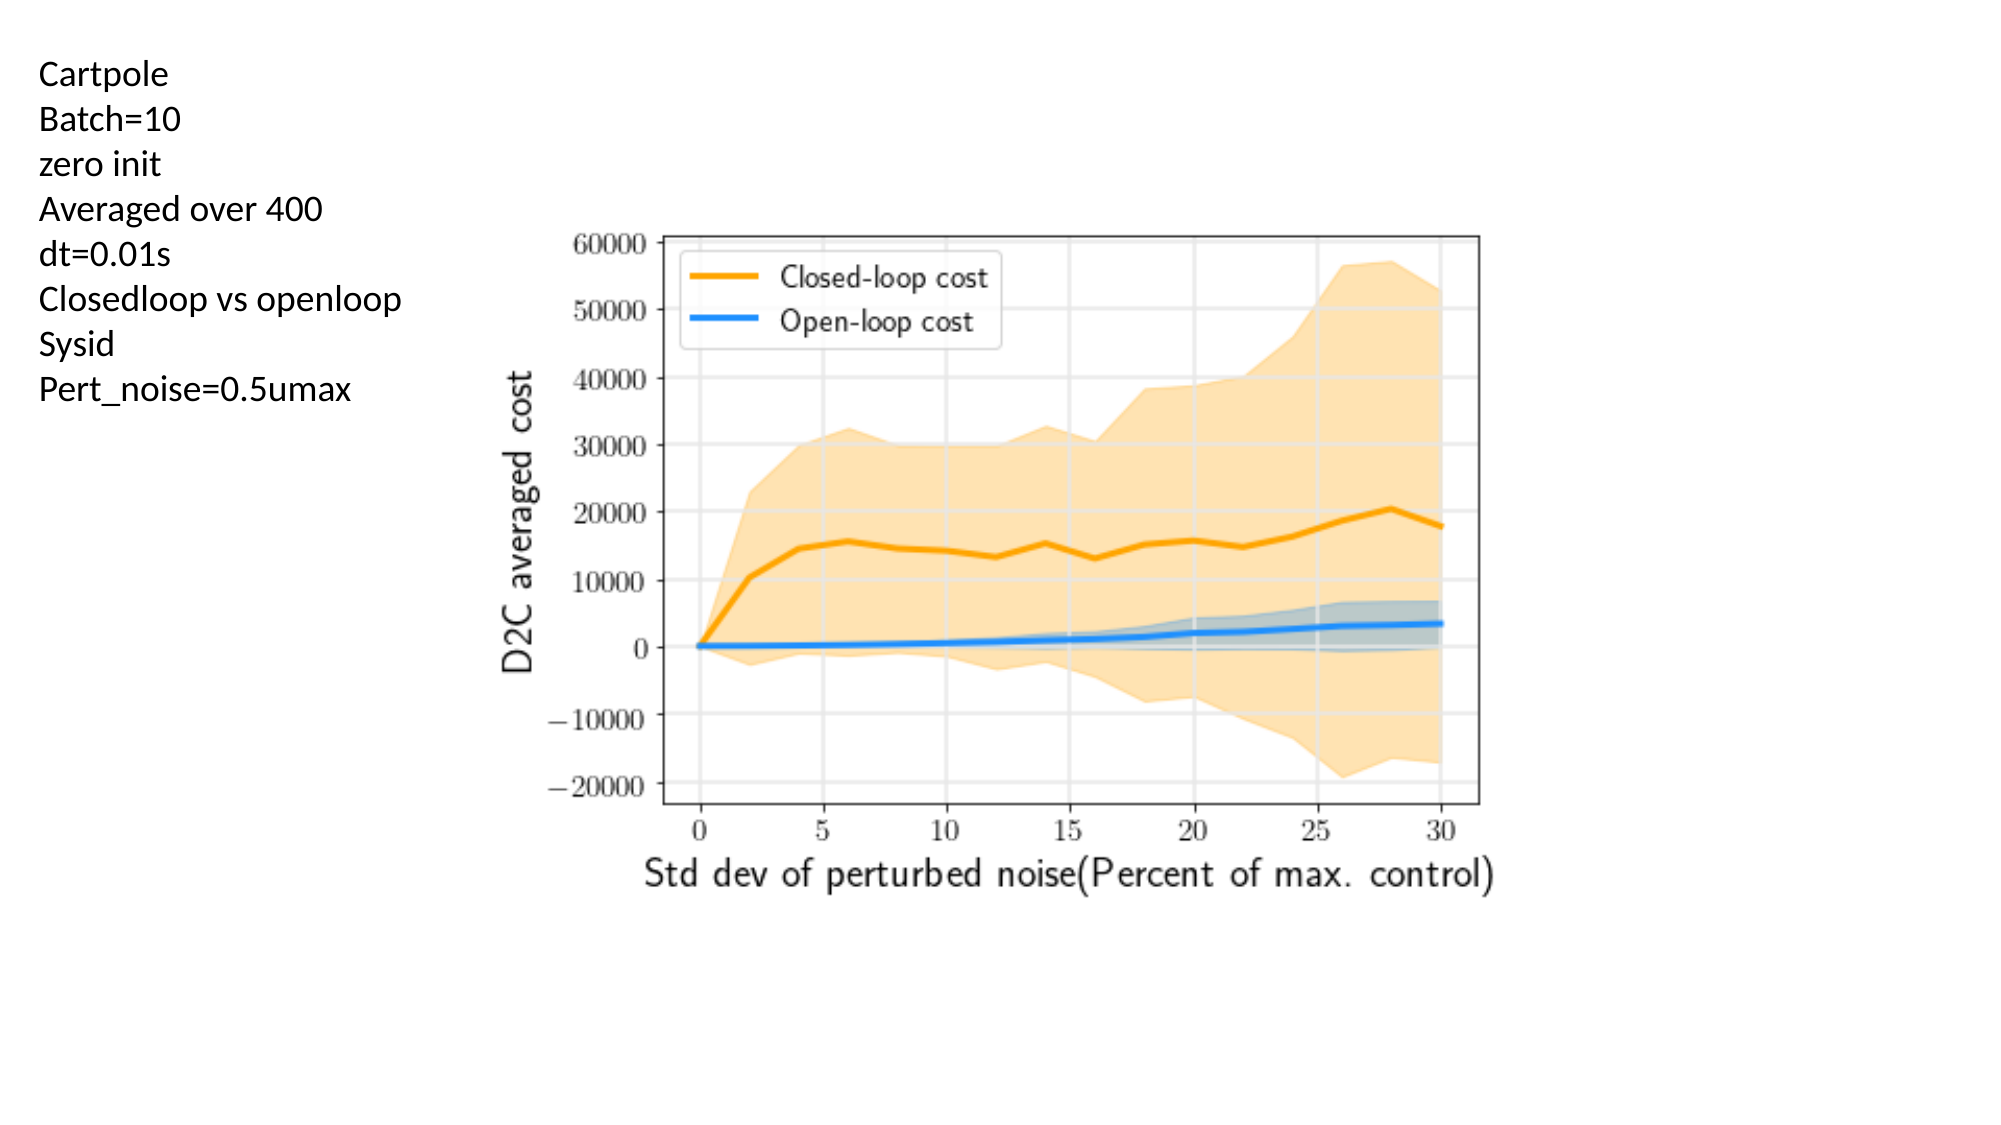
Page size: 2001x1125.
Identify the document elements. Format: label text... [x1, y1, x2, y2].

picture [488, 215, 1512, 910]
text_box Cartpole Batch=10 zero init Averaged over 400 dt=0.01s Closedloop vs openloop Sysid Pert_noise=0.5umax [24, 41, 430, 416]
